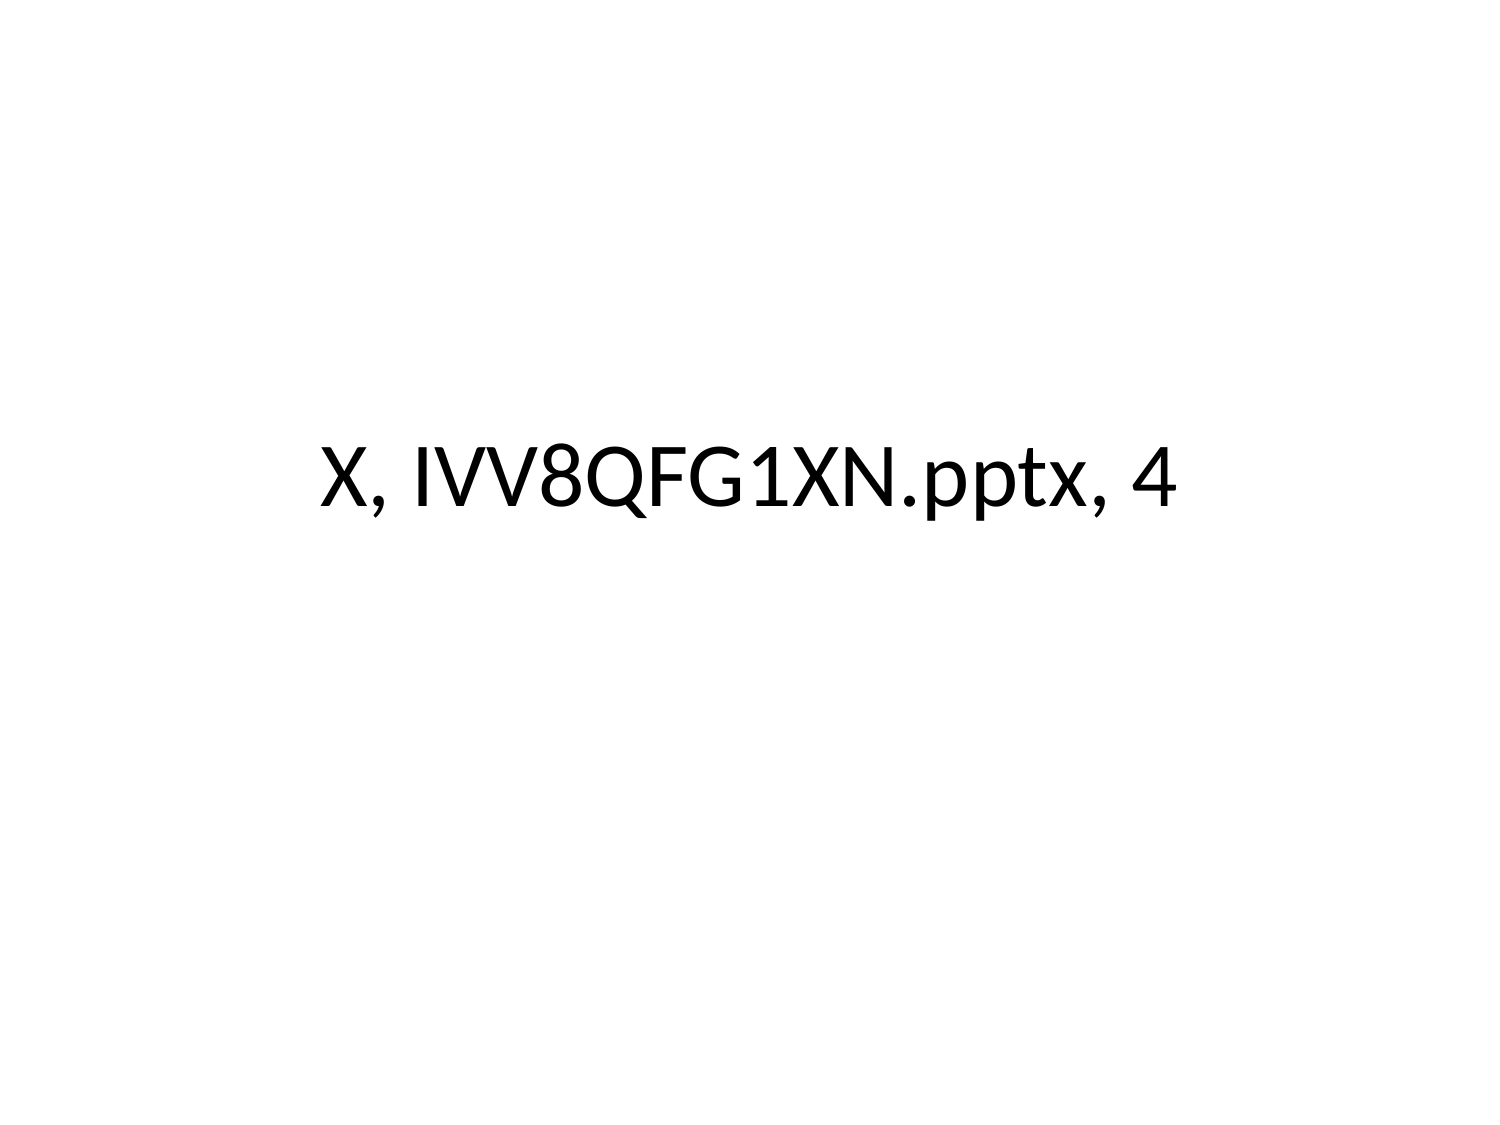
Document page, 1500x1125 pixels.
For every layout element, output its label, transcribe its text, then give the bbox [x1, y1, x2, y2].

title X, IVV8QFG1XN.pptx, 4 [112, 349, 1388, 591]
